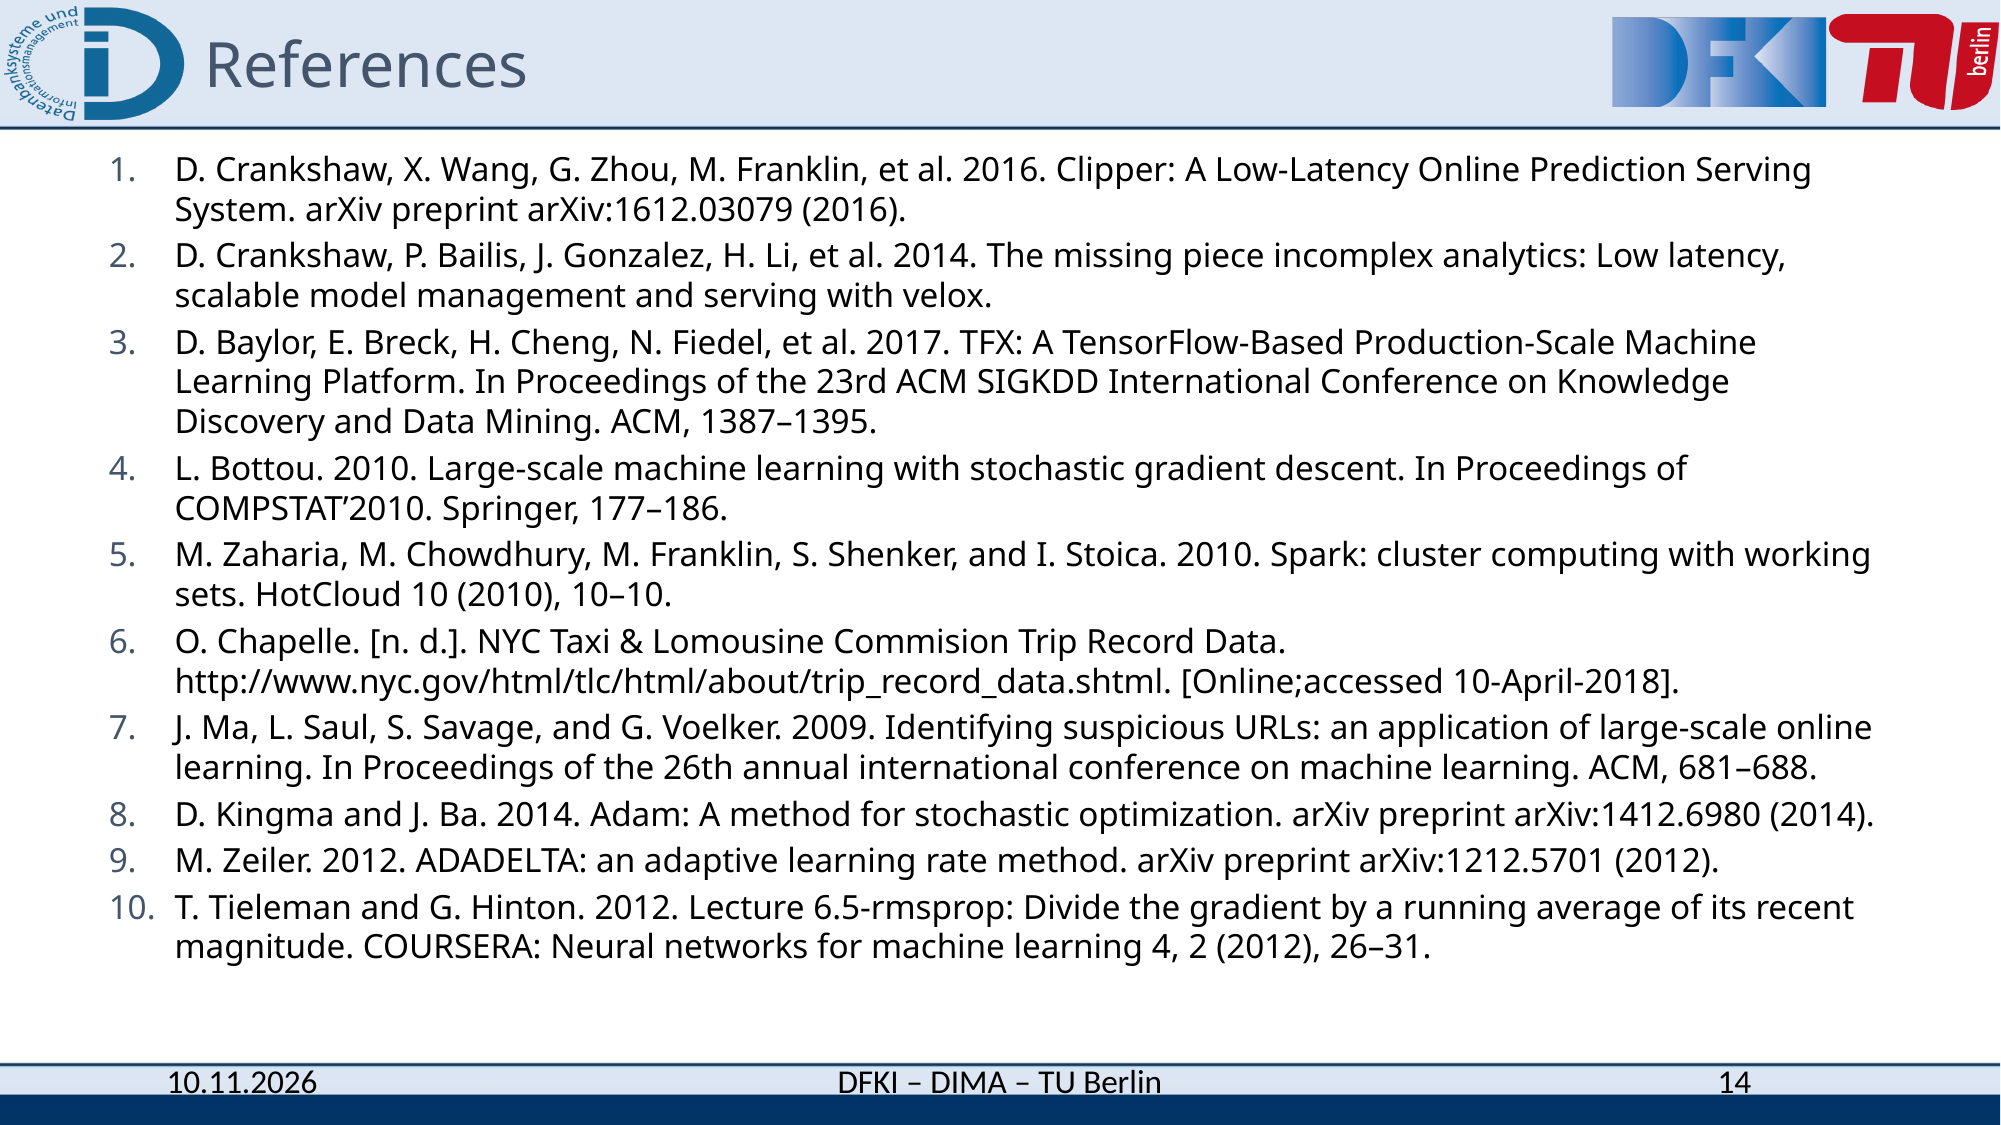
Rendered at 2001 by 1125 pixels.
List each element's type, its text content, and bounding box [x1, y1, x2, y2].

list D. Crankshaw, X. Wang, G. Zhou, M. Franklin, et al. 2016. Clipper: A Low-Latency Online Prediction Serving System. arXiv preprint arXiv:1612.03079 (2016). D. Crankshaw, P. Bailis, J. Gonzalez, H. Li, et al. 2014. The missing piece incomplex analytics: Low latency, scalable model management and serving with velox. D. Baylor, E. Breck, H. Cheng, N. Fiedel, et al. 2017. TFX: A TensorFlow-Based Production-Scale Machine Learning Platform. In Proceedings of the 23rd ACM SIGKDD International Conference on Knowledge Discovery and Data Mining. ACM, 1387–1395. L. Bottou. 2010. Large-scale machine learning with stochastic gradient descent. In Proceedings of COMPSTAT’2010. Springer, 177–186. M. Zaharia, M. Chowdhury, M. Franklin, S. Shenker, and I. Stoica. 2010. Spark: cluster computing with working sets. HotCloud 10 (2010), 10–10. O. Chapelle. [n. d.]. NYC Taxi & Lomousine Commision Trip Record Data. http://www.nyc.gov/html/tlc/html/about/trip_record_data.shtml. [Online;accessed 10-April-2018]. J. Ma, L. Saul, S. Savage, and G. Voelker. 2009. Identifying suspicious URLs: an application of large-scale online learning. In Proceedings of the 26th annual international conference on machine learning. ACM, 681–688. D. Kingma and J. Ba. 2014. Adam: A method for stochastic optimization. arXiv preprint arXiv:1412.6980 (2014). M. Zeiler. 2012. ADADELTA: an adaptive learning rate method. arXiv preprint arXiv:1212.5701 (2012). T. Tieleman and G. Hinton. 2012. Lecture 6.5-rmsprop: Divide the gradient by a running average of its recent magnitude. COURSERA: Neural networks for machine learning 4, 2 (2012), 26–31. [93, 140, 1907, 1043]
picture [0, 0, 2001, 1125]
title References [189, 9, 1609, 115]
